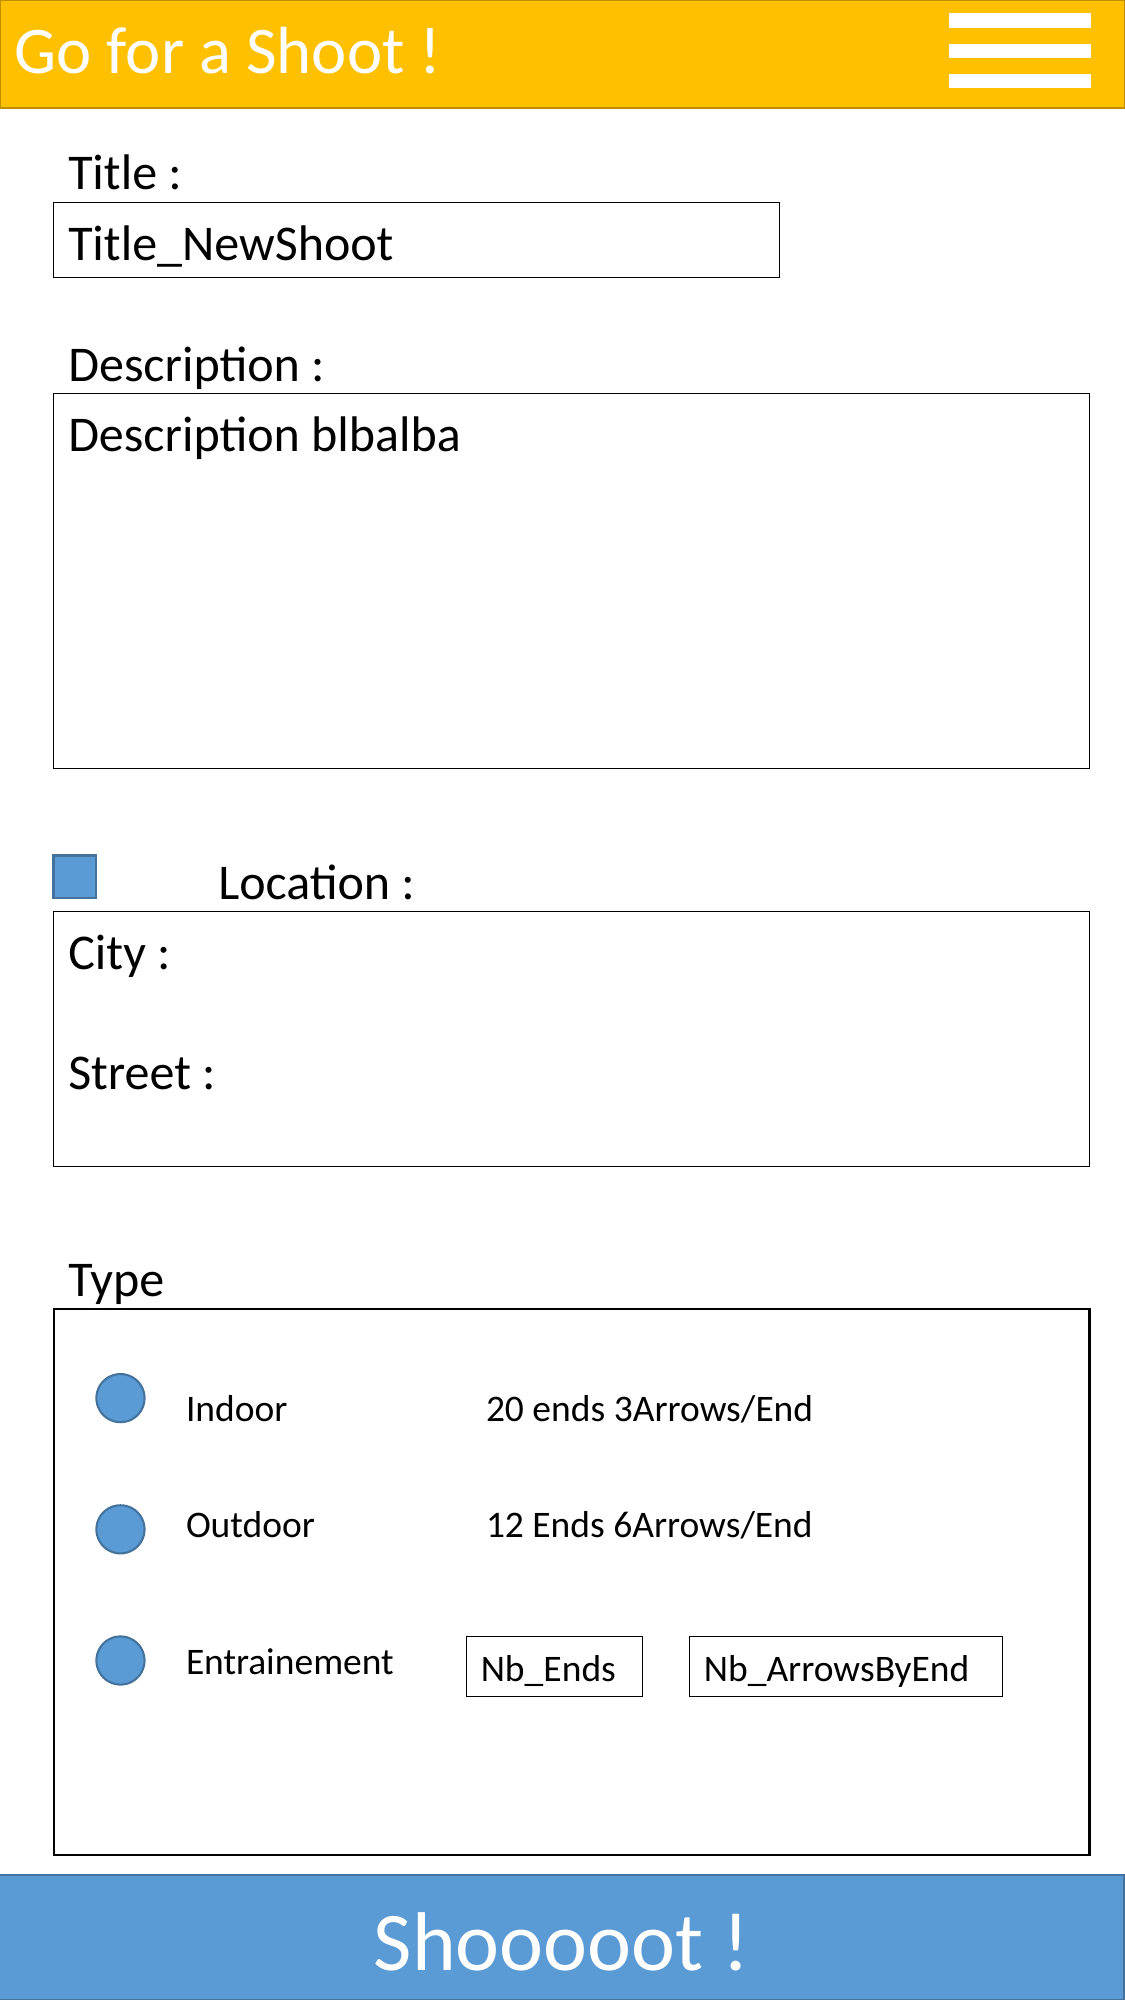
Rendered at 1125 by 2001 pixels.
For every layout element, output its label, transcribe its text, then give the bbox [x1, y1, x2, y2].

text_box Description blbalba [53, 393, 1090, 769]
text_box Description : [53, 323, 780, 393]
text_box Entrainement [171, 1630, 950, 1690]
text_box [95, 1635, 146, 1686]
text_box Location : [53, 842, 780, 911]
text_box [95, 1373, 146, 1424]
text_box Title : [53, 132, 780, 202]
text_box Nb_ArrowsByEnd [689, 1636, 1003, 1697]
text_box [53, 1308, 1091, 1856]
text_box Indoor 20 ends 3Arrows/End [171, 1376, 1023, 1437]
text_box [52, 854, 97, 899]
text_box [95, 1504, 146, 1555]
text_box City : Street : [53, 911, 1090, 1167]
text_box Nb_Ends [466, 1636, 643, 1697]
text_box Title_NewShoot [53, 202, 780, 278]
text_box Shooooot ! [0, 1874, 1125, 2000]
text_box Type [53, 1239, 638, 1314]
text_box Outdoor 12 Ends 6Arrows/End [171, 1492, 1023, 1553]
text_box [0, 0, 1125, 109]
